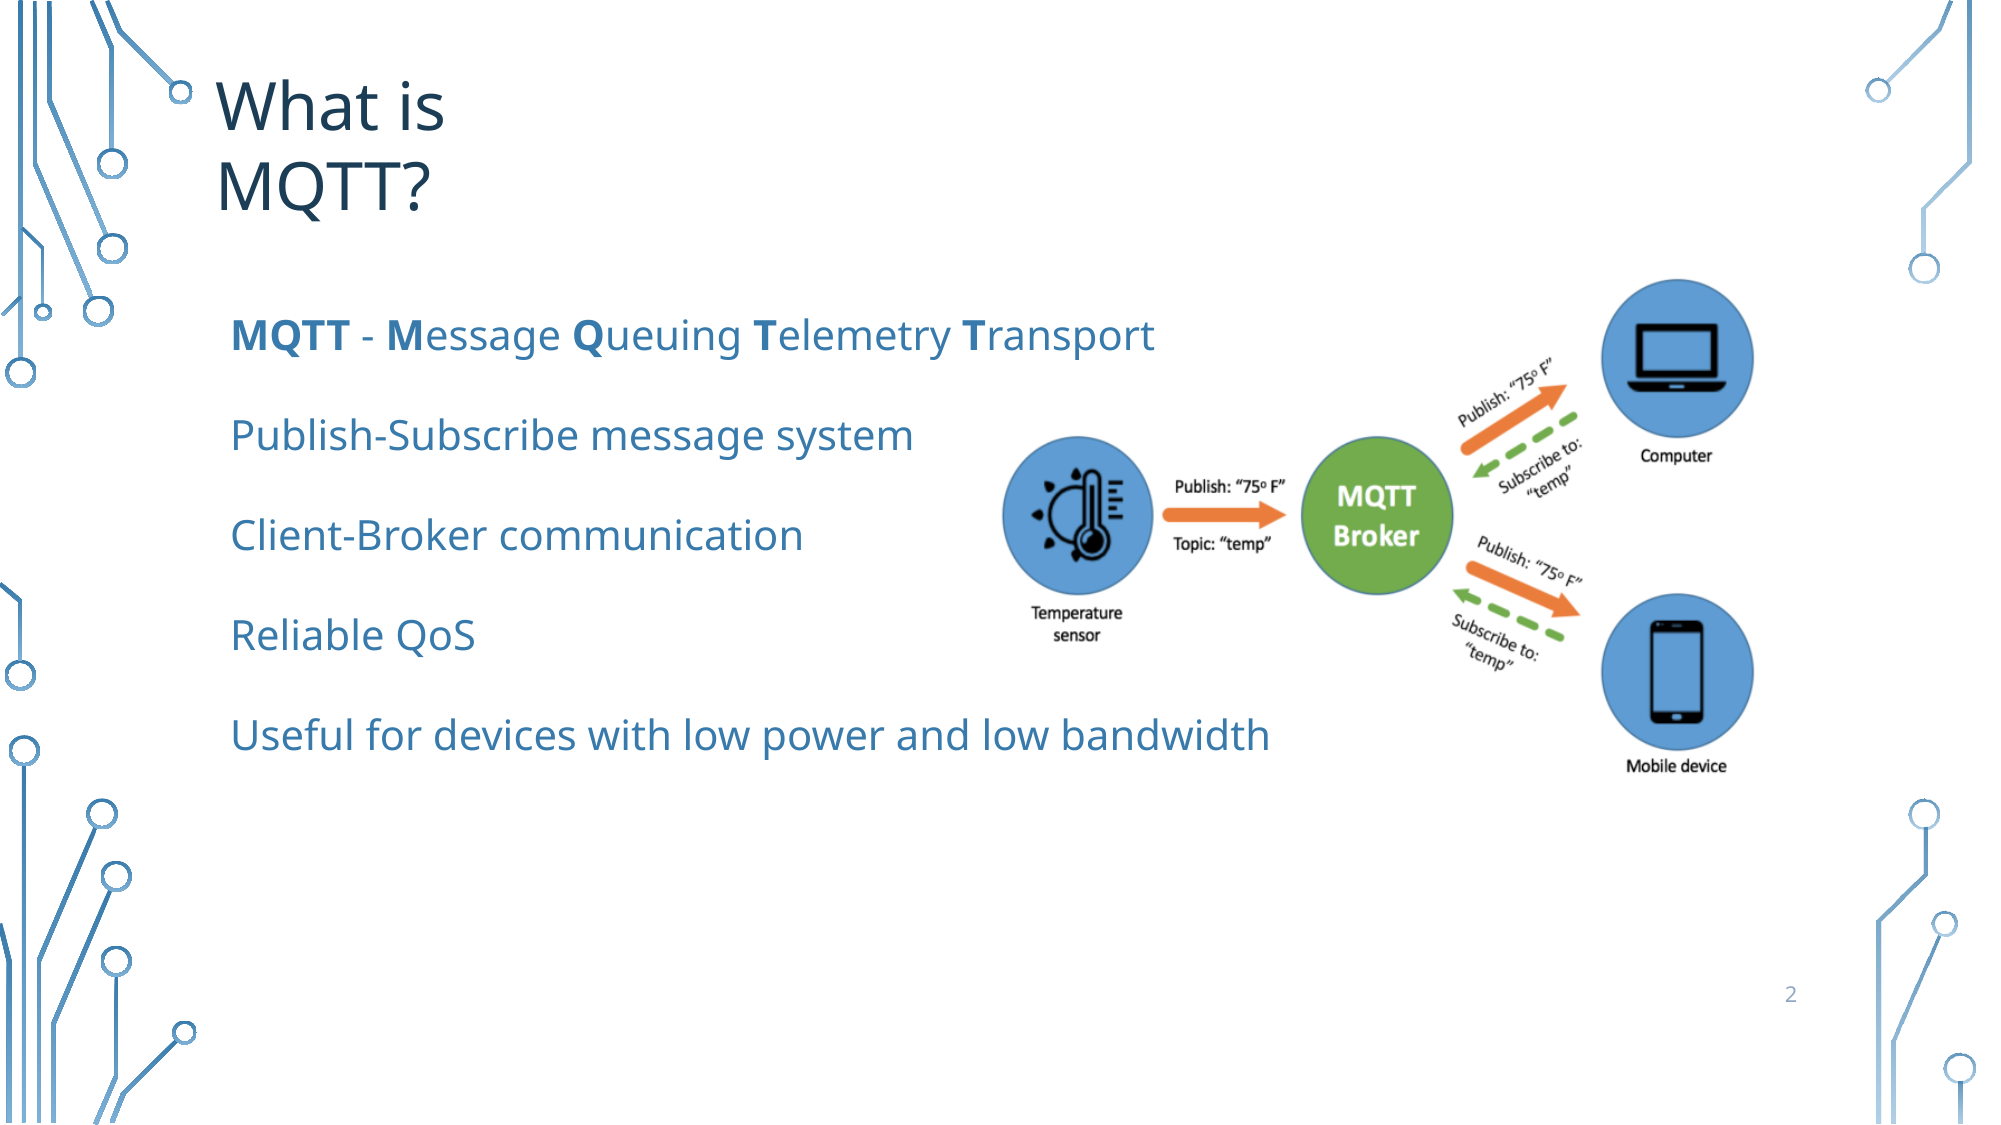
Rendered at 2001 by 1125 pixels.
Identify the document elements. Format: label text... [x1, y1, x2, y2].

picture [956, 265, 1814, 792]
title What is MQTT? [215, 49, 637, 238]
slide_number 2 [1685, 965, 1813, 1025]
text_box MQTT - Message Queuing Telemetry Transport Publish-Subscribe message system Client-Broker communication Reliable QoS Useful for devices with low power and low bandwidth [215, 301, 1593, 927]
